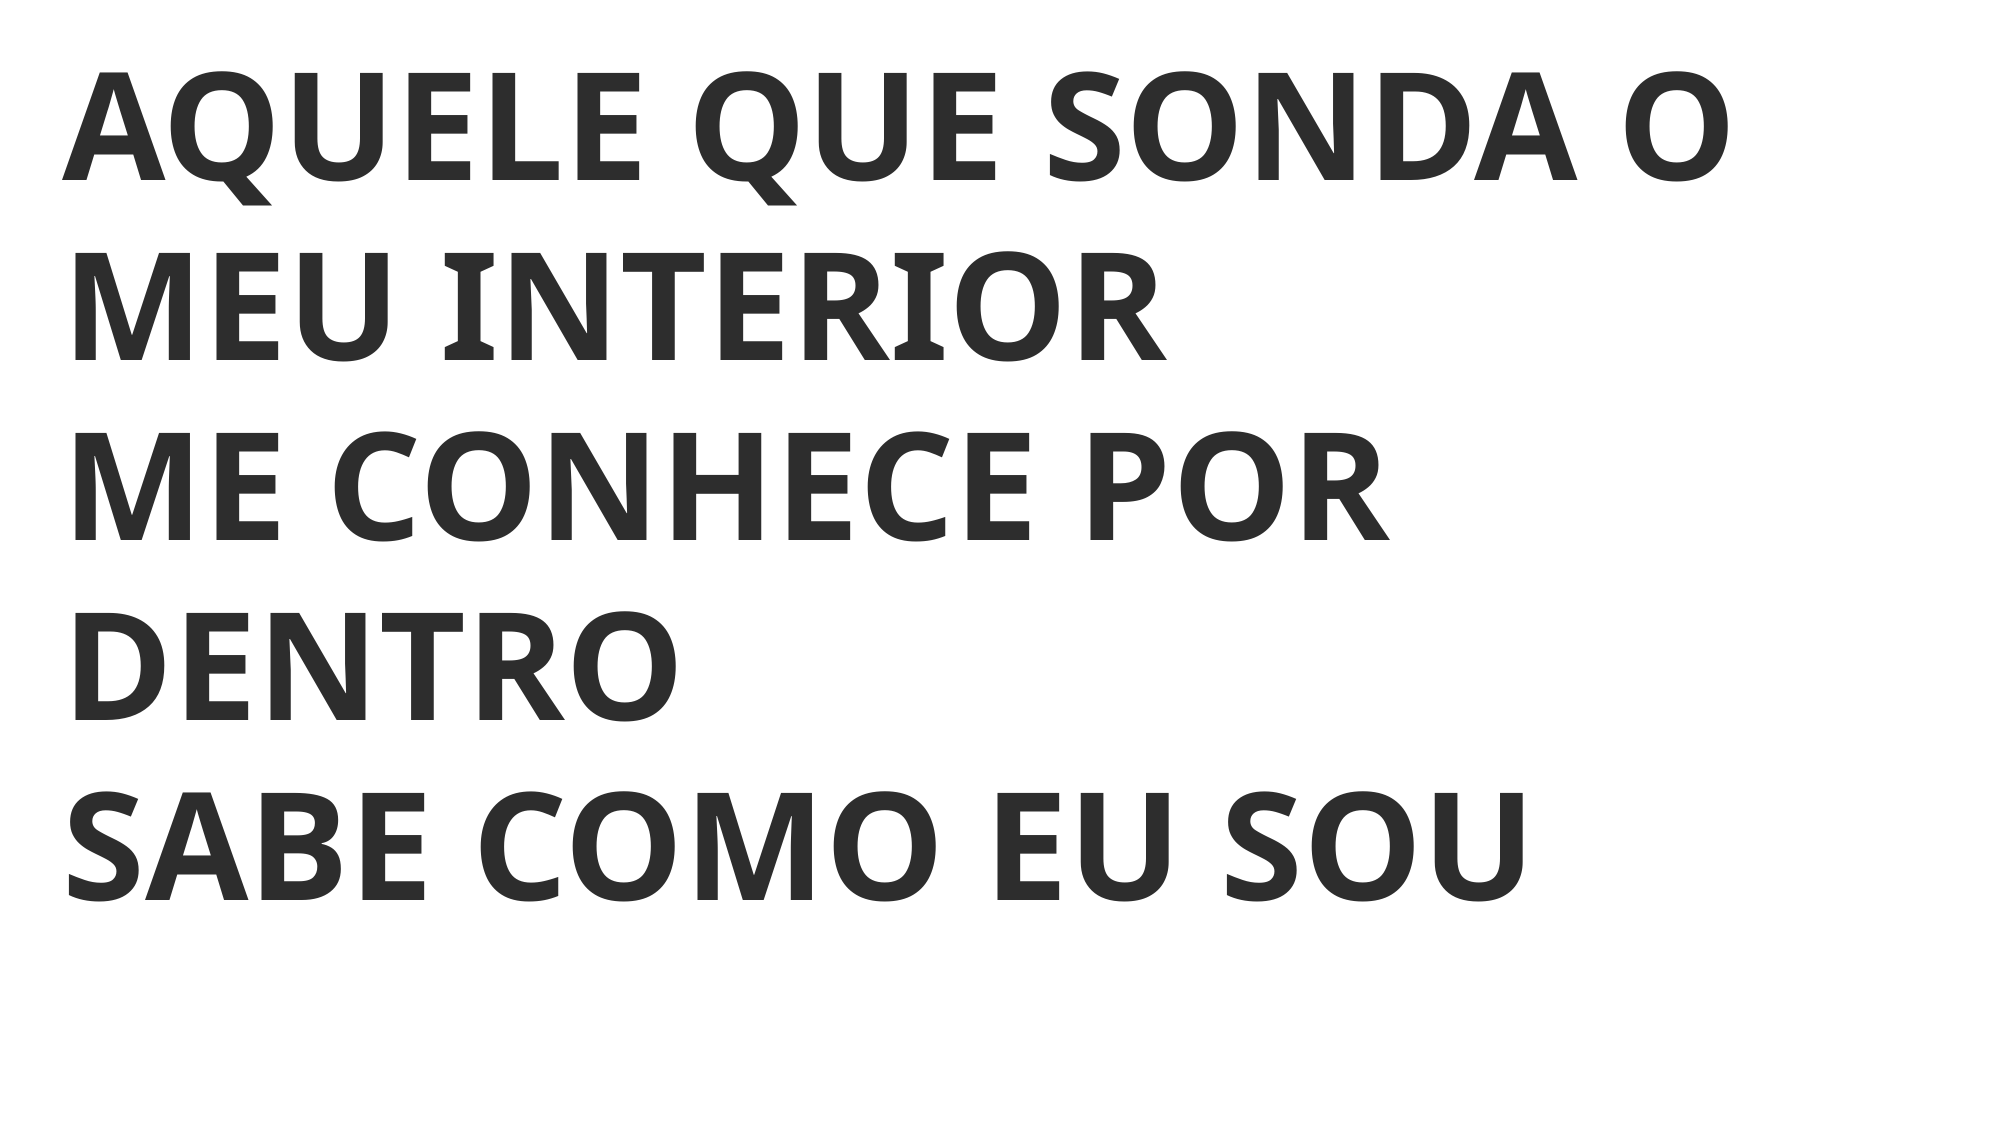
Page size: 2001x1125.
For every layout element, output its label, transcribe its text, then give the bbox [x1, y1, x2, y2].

text_box AQUELE QUE SONDA O MEU INTERIOR ME CONHECE POR DENTRO SABE COMO EU SOU [47, 23, 1885, 938]
